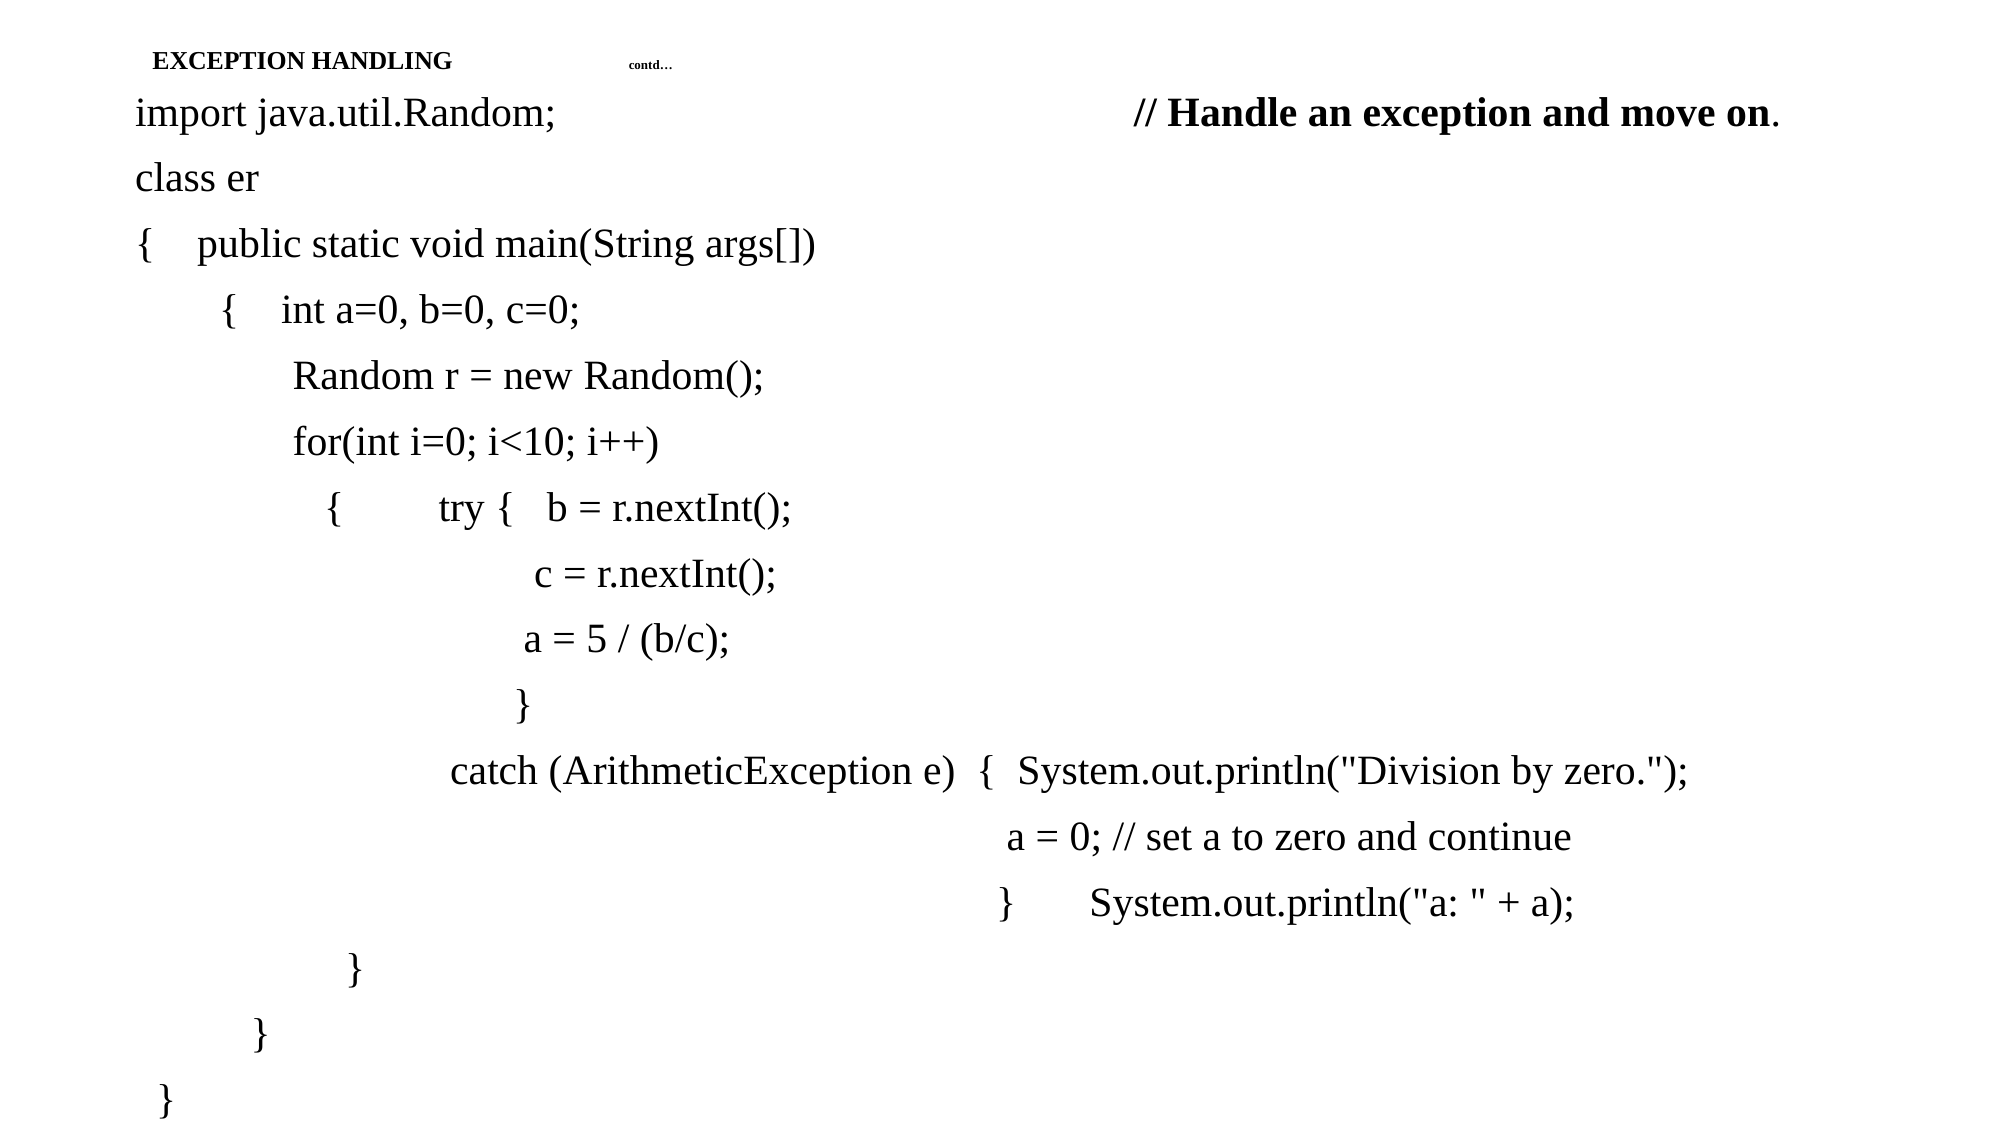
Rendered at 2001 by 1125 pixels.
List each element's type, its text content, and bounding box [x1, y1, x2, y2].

title EXCEPTION HANDLING contd… [137, 39, 1863, 83]
list import java.util.Random; // Handle an exception and move on. class er { public static void main(String args[]) { int a=0, b=0, c=0; Random r = new Random(); for(int i=0; i<10; i++) { try { b = r.nextInt(); c = r.nextInt(); a = 5 / (b/c); } catch (ArithmeticException e) { System.out.println("Division by zero."); a = 0; // set a to zero and continue } System.out.println("a: " + a); } } } [120, 82, 1846, 1125]
